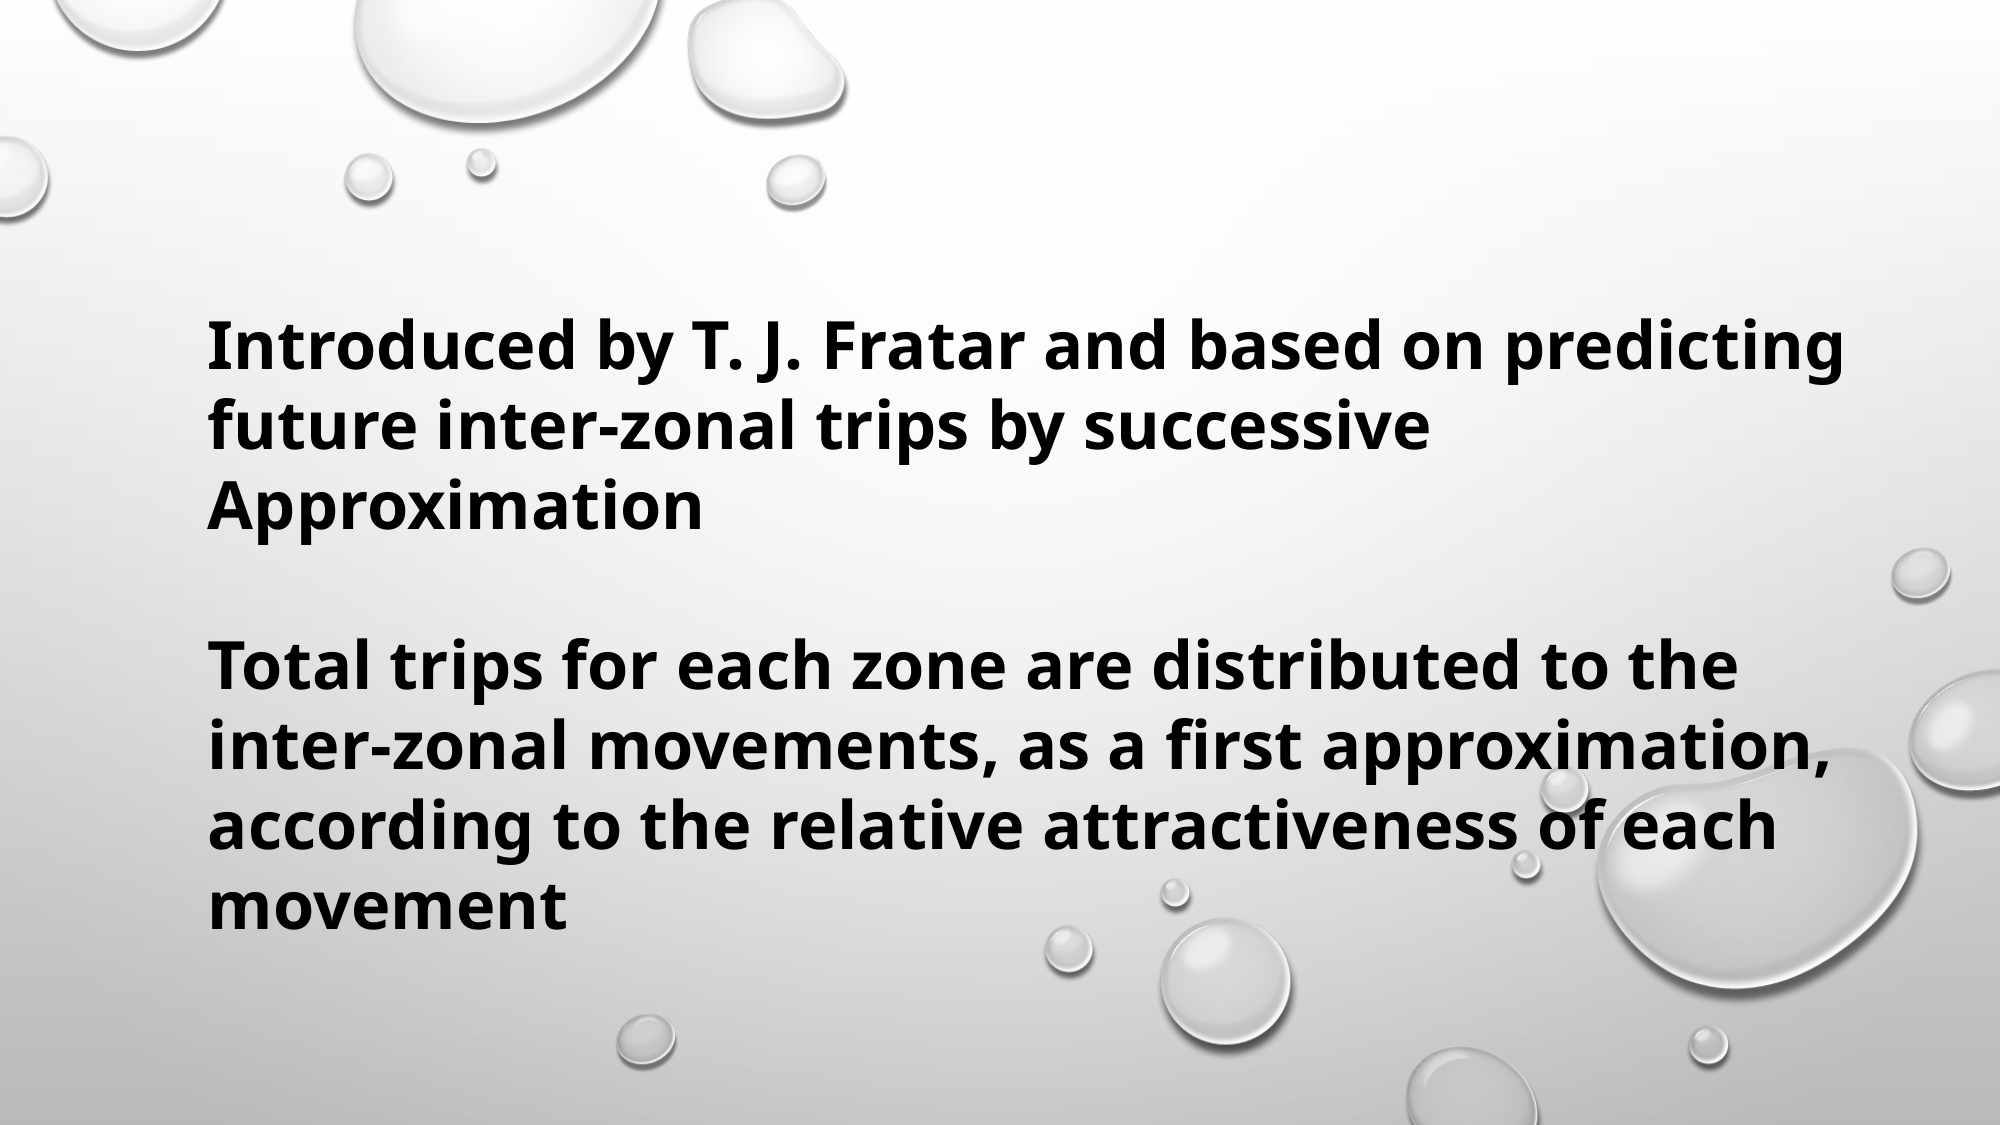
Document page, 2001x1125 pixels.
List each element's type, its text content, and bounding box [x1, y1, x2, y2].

picture [0, 0, 2000, 1125]
text_box Introduced by T. J. Fratar and based on predicting future inter-zonal trips by successive Approximation Total trips for each zone are distributed to the inter-zonal movements, as a first approximation, according to the relative attractiveness of each movement [192, 295, 1896, 951]
